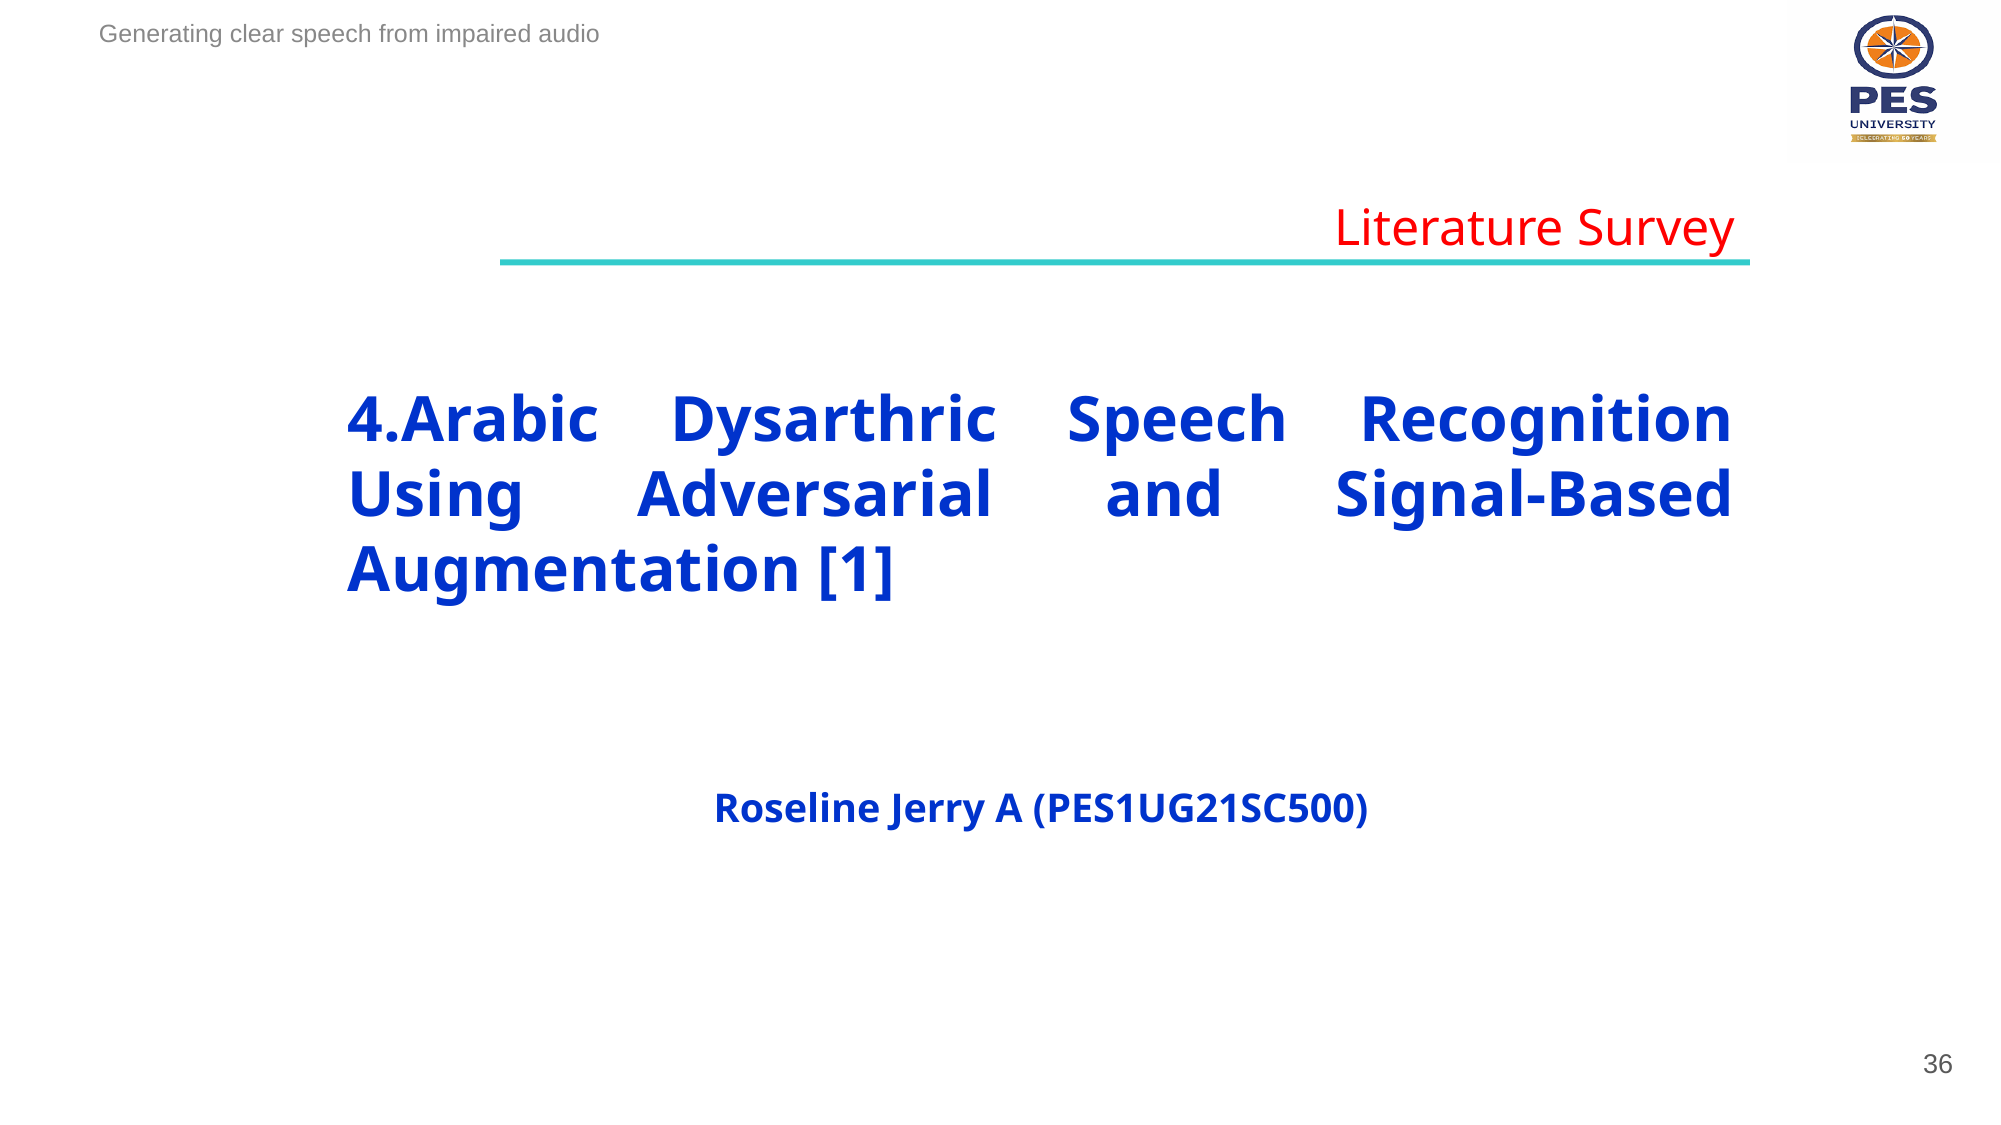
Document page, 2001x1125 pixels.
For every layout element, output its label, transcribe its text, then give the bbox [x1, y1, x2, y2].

text_box 4.Arabic Dysarthric Speech Recognition Using Adversarial and Signal-Based Augmentation [1] Roseline Jerry A (PES1UG21SC500) [332, 363, 1750, 847]
picture [1787, 0, 2000, 163]
slide_number ‹#› [1853, 1019, 1974, 1106]
text_box Literature Survey [585, 187, 1750, 264]
text_box Generating clear speech from impaired audio [12, 17, 688, 78]
text_box [500, 259, 1750, 266]
